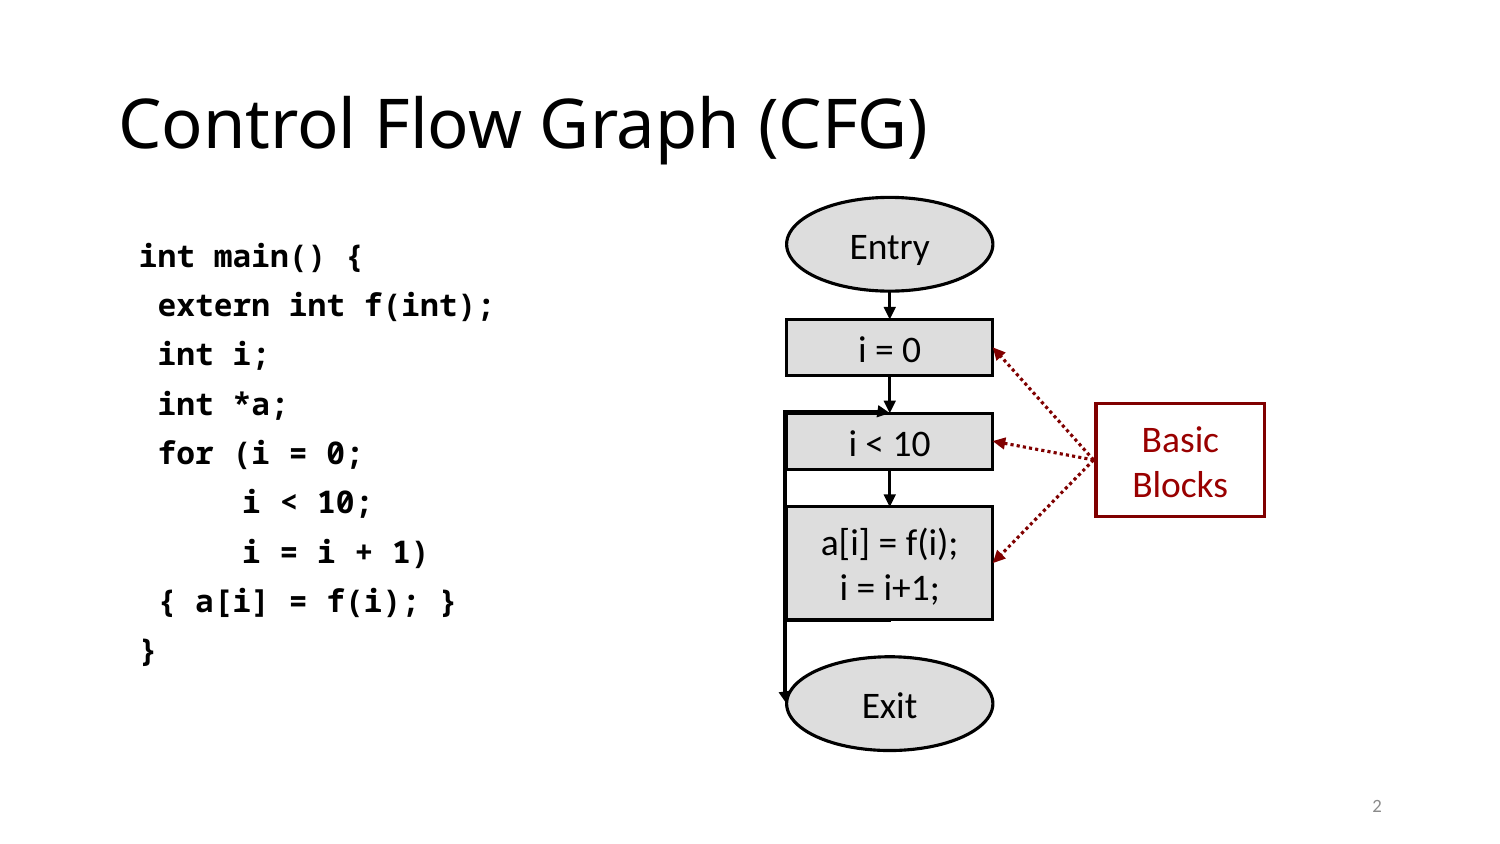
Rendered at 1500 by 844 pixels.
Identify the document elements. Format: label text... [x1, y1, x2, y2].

slide_number 2 [1059, 782, 1397, 827]
title Control Flow Graph (CFG) [103, 44, 1397, 208]
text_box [785, 197, 1265, 751]
list int main() { extern int f(int); int i; int *a; for (i = 0; i < 10; i = i + 1) { a[i] = f(i); } } [123, 232, 574, 694]
